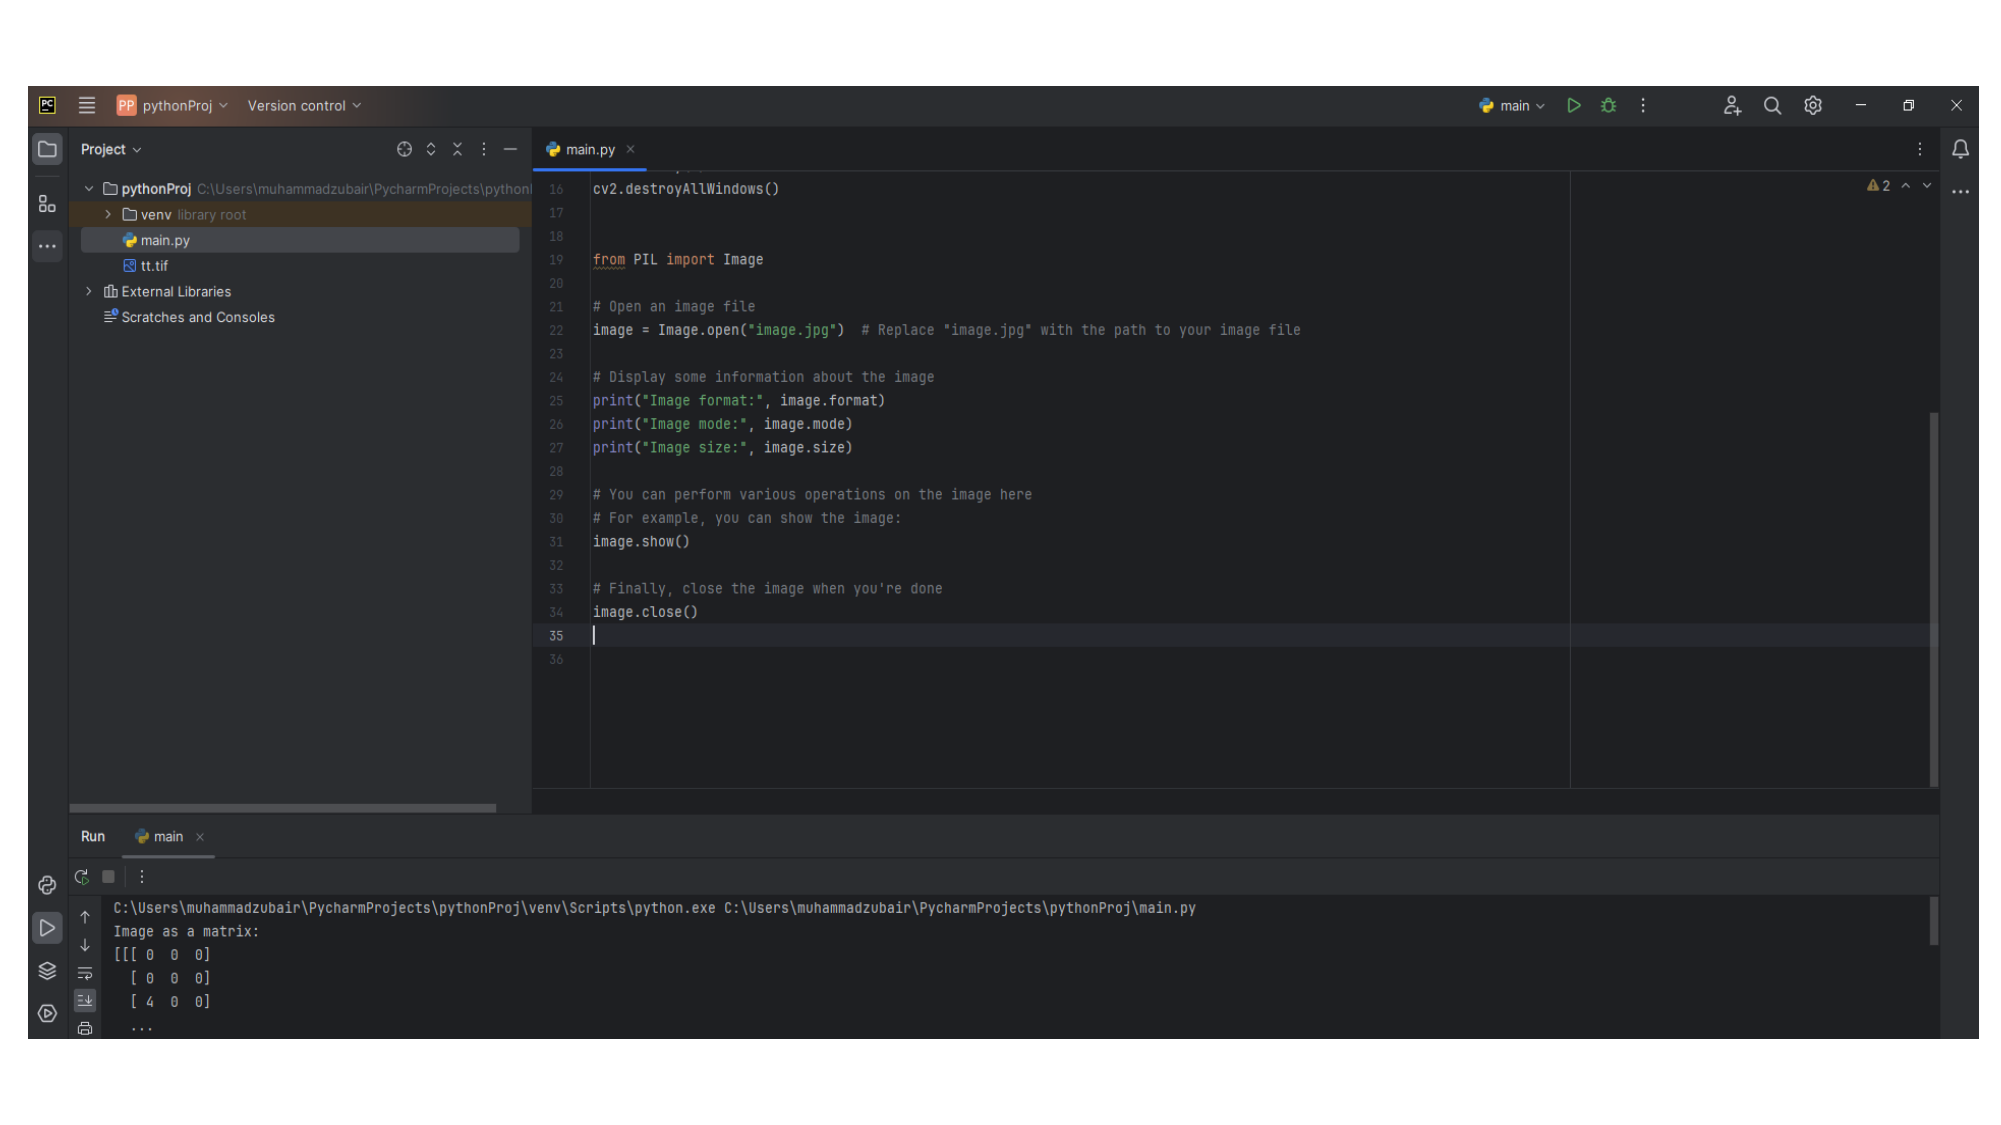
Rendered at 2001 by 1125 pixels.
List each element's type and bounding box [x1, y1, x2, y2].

picture [28, 86, 1979, 1039]
